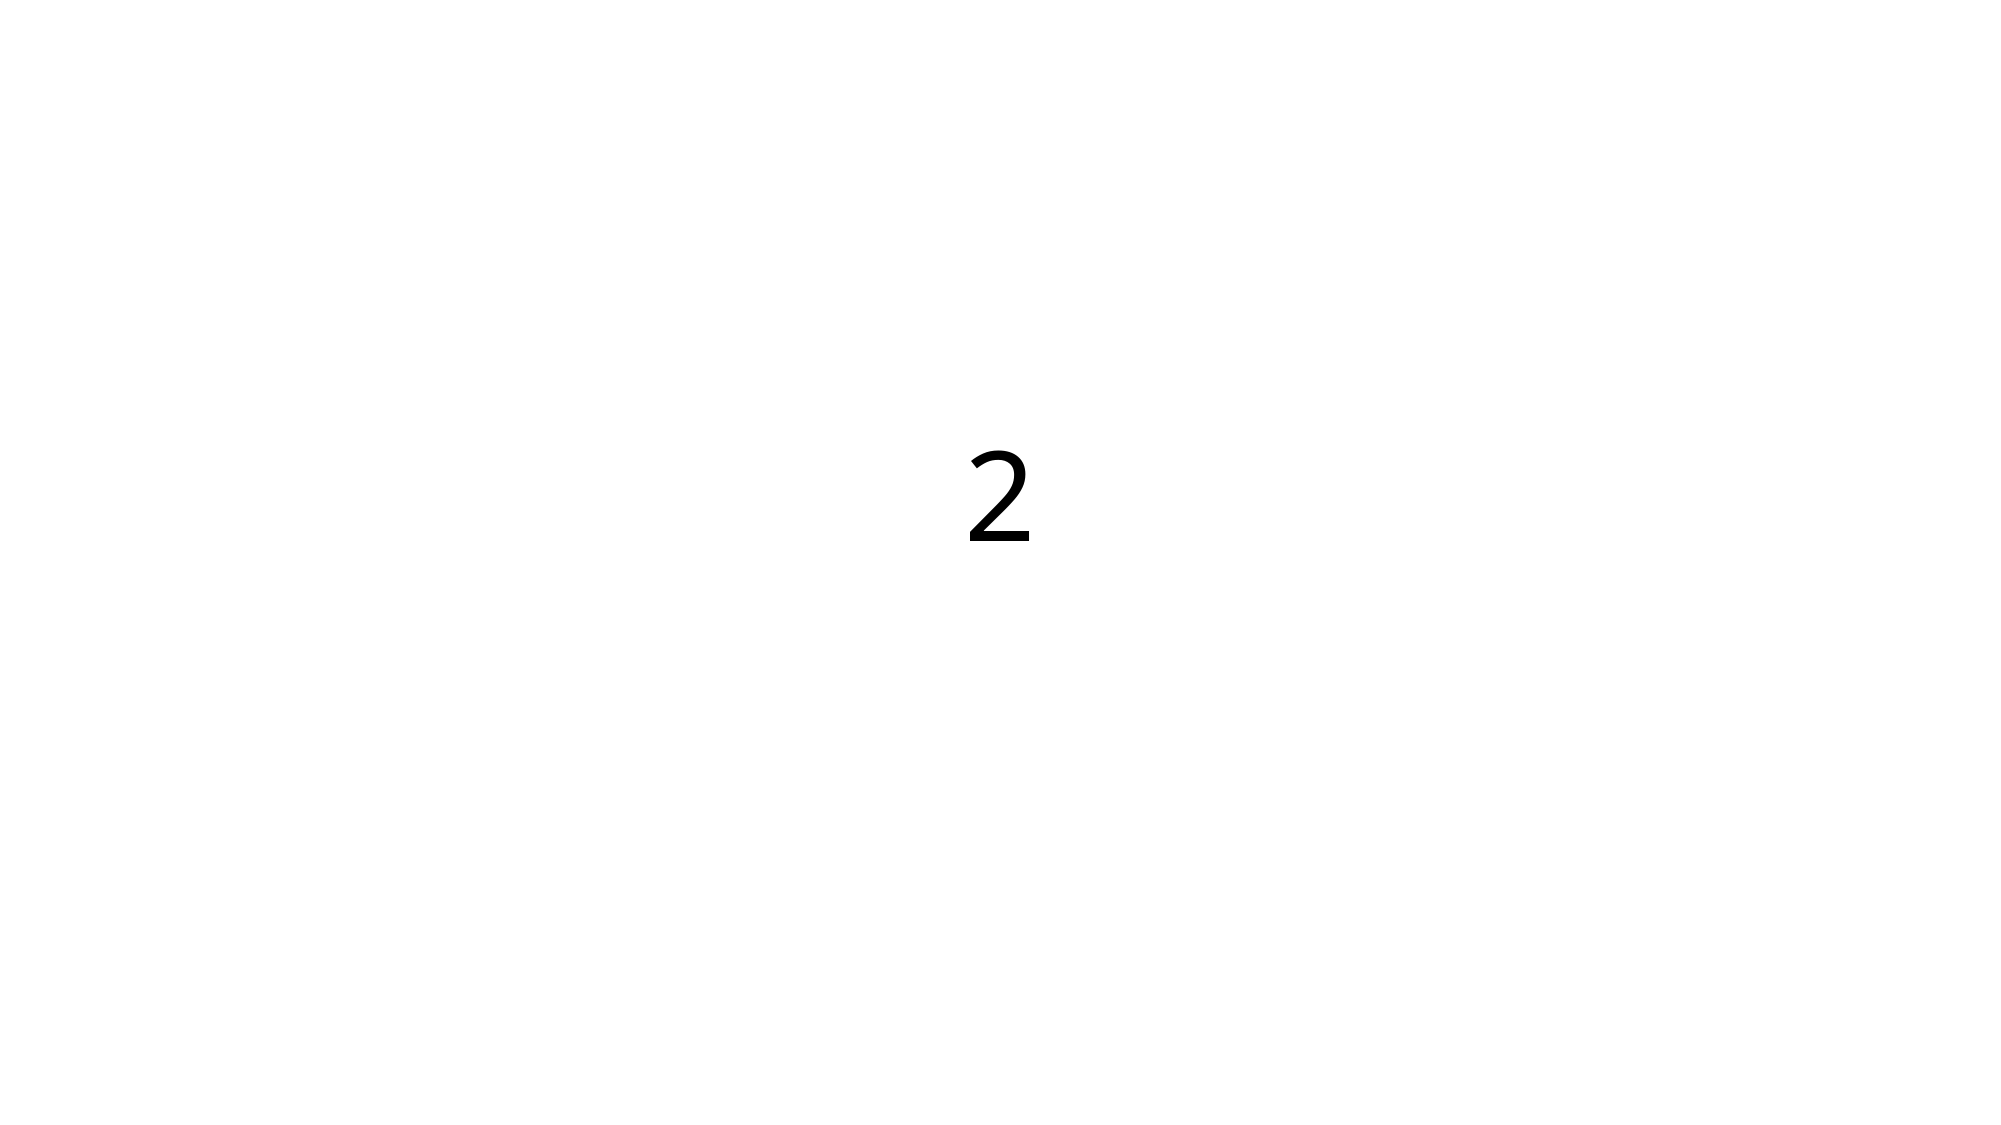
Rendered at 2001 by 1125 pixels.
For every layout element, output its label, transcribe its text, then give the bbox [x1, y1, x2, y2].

title 2 [249, 184, 1750, 576]
